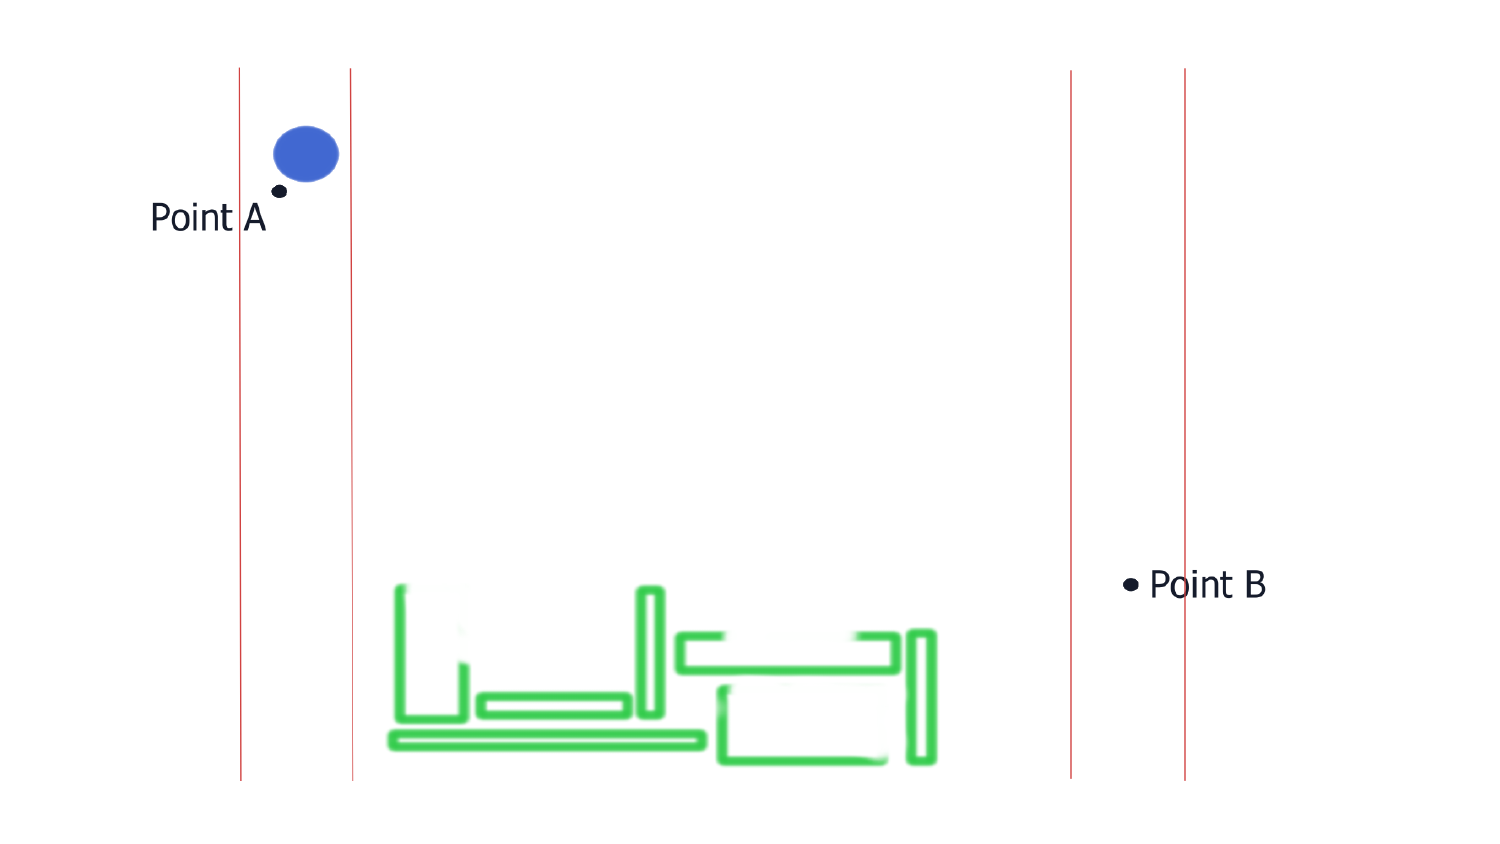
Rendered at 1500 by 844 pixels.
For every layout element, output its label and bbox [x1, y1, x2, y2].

picture [146, 62, 1328, 782]
